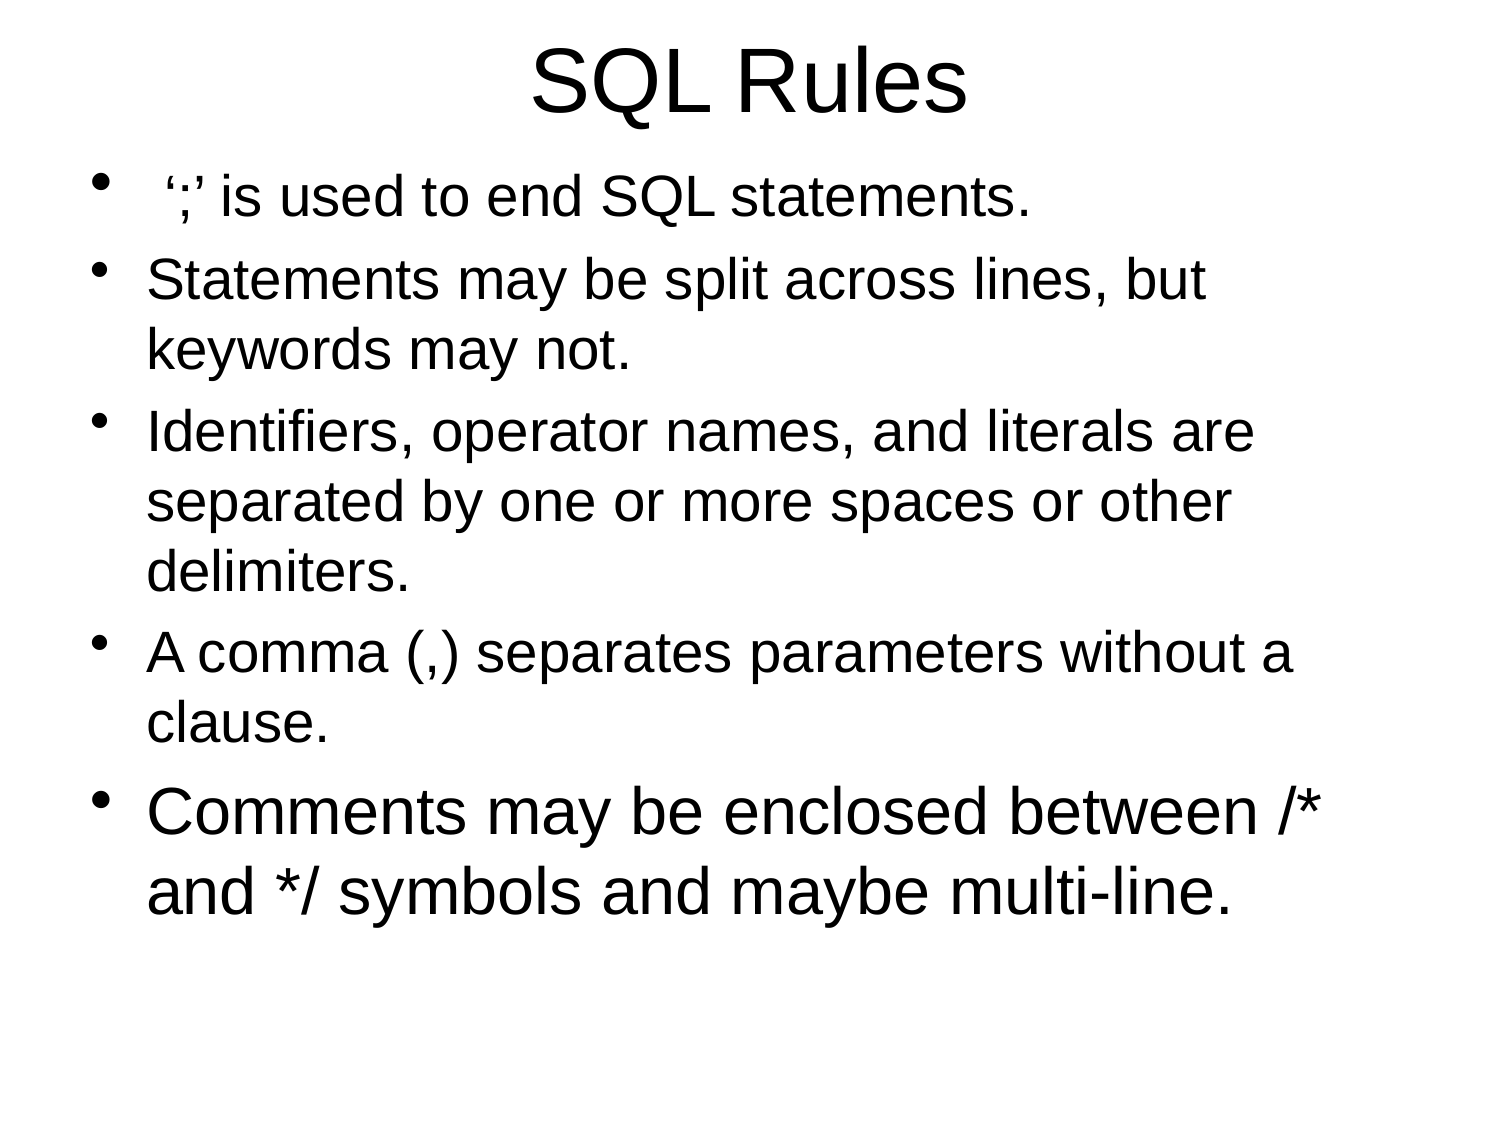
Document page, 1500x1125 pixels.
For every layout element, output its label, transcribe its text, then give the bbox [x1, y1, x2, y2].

list ‘;’ is used to end SQL statements. Statements may be split across lines, but keywords may not. Identifiers, operator names, and literals are separated by one or more spaces or other delimiters. A comma (,) separates parameters without a clause. Comments may be enclosed between /* and */ symbols and maybe multi-line. [74, 141, 1426, 1103]
title SQL Rules [74, 44, 1426, 107]
